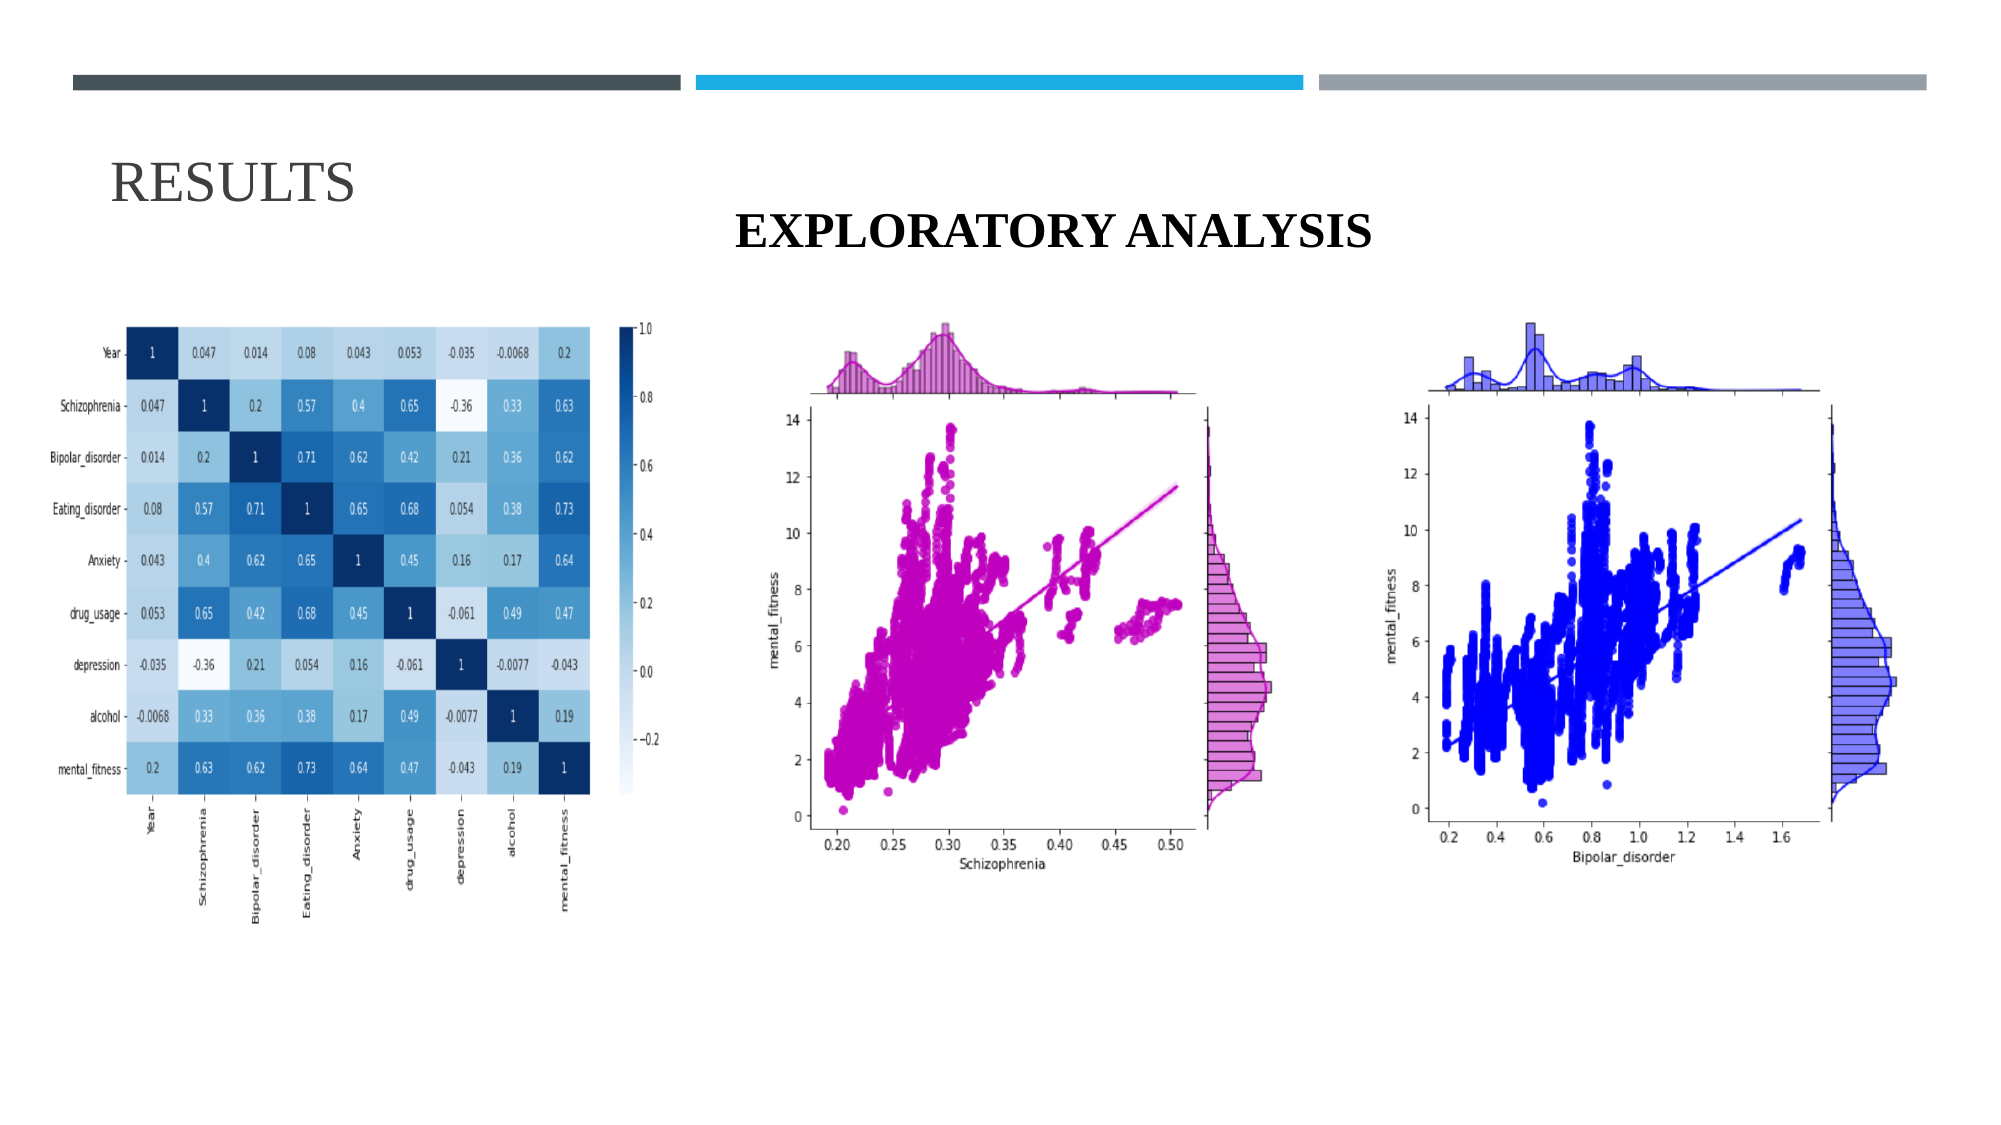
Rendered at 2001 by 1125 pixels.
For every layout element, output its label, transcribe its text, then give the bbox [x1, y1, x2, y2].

picture [1358, 310, 1938, 905]
picture [21, 293, 1314, 936]
title RESULTS [95, 81, 1905, 276]
text_box EXPLORATORY ANALYSIS [420, 190, 1612, 265]
